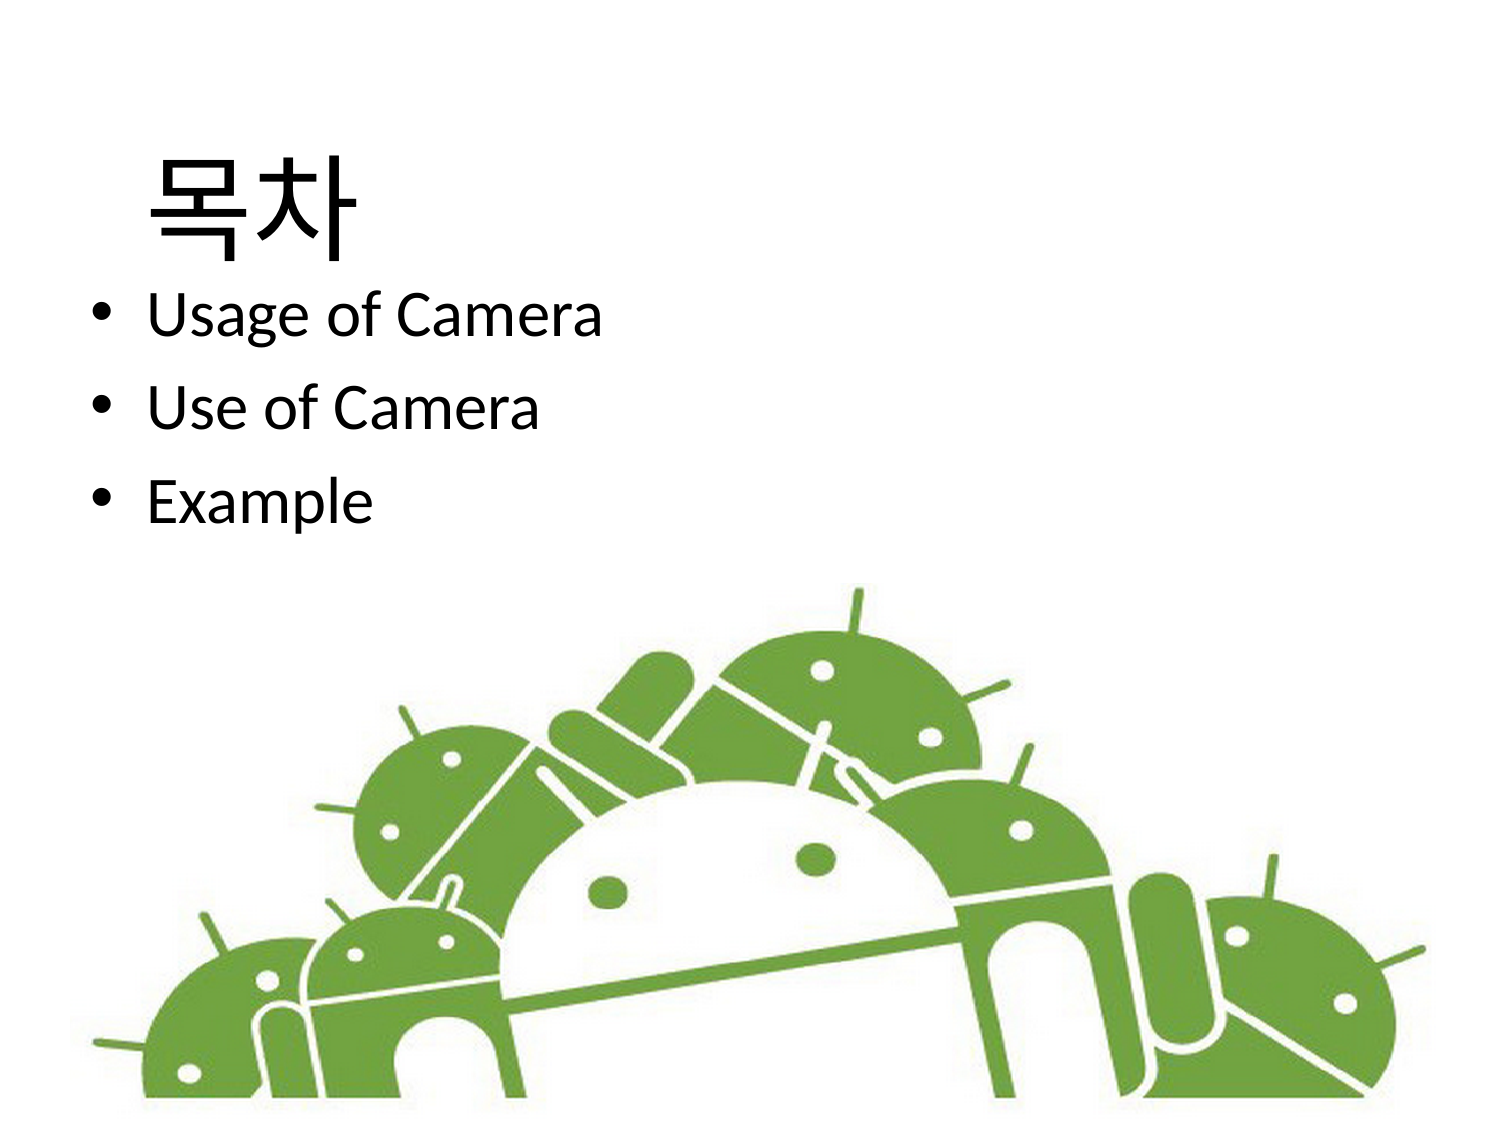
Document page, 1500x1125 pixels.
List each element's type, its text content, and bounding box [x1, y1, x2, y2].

picture [70, 583, 1438, 1125]
text_box 목차 [130, 127, 524, 262]
list Usage of Camera Use of Camera Example [75, 262, 1425, 582]
